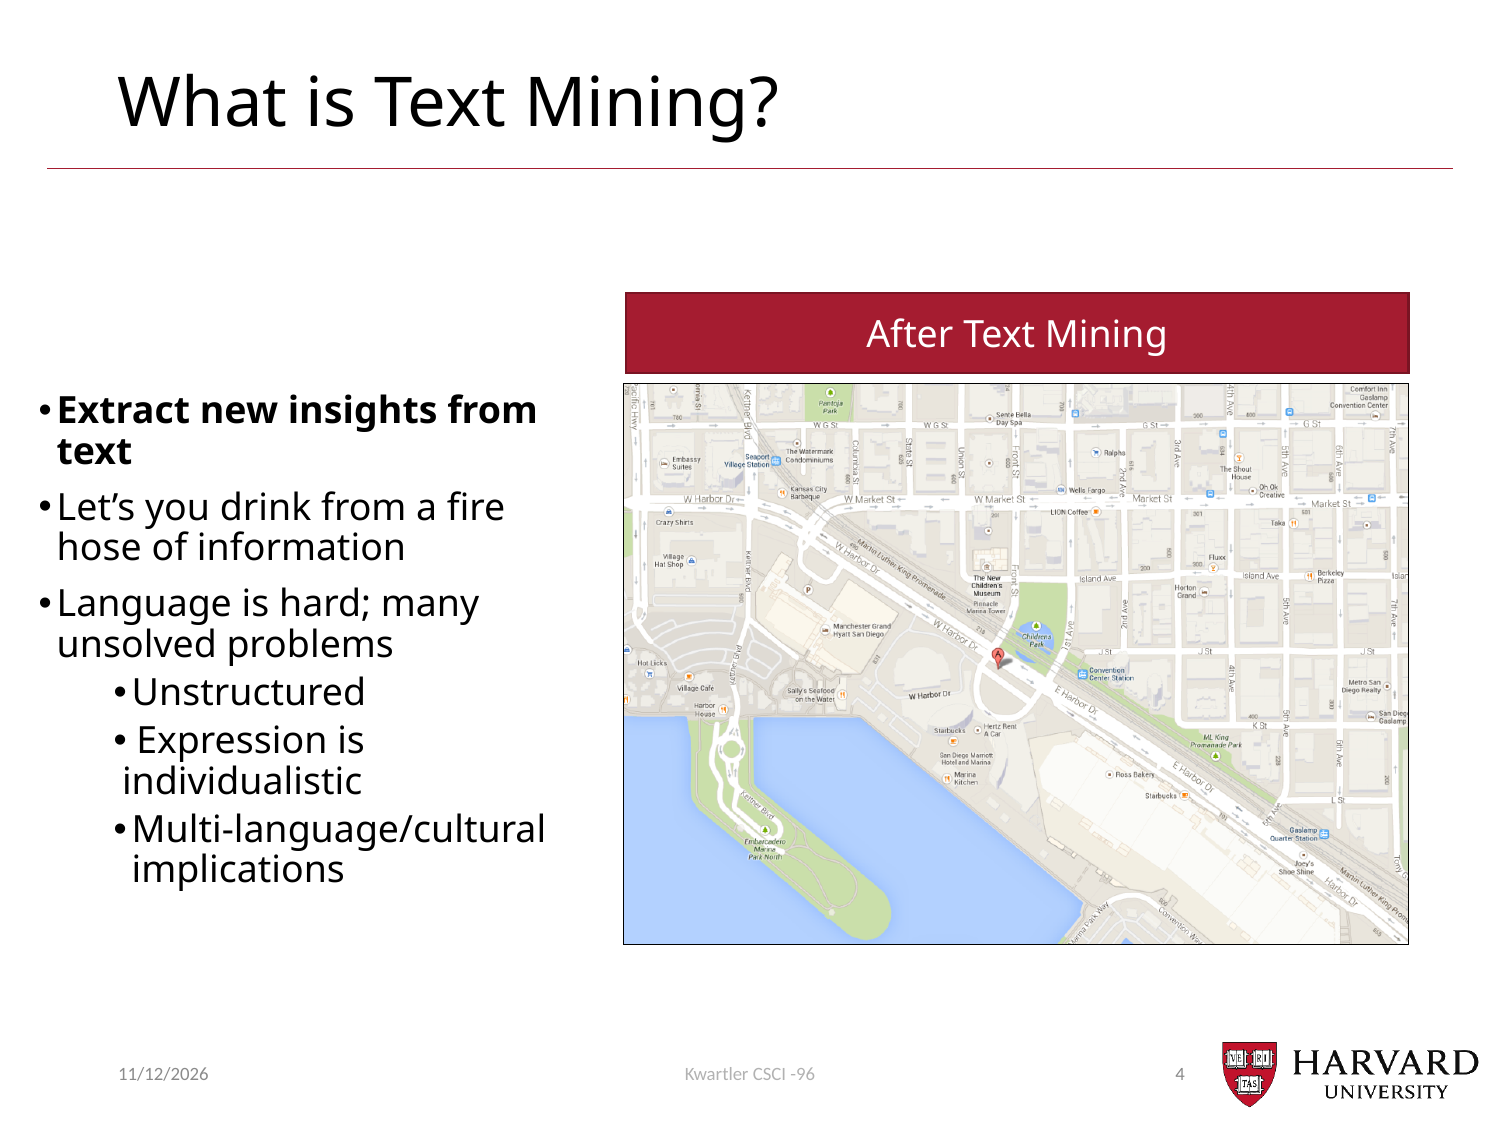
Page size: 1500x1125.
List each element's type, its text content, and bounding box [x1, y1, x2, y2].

picture [623, 383, 1409, 945]
slide_number 4 [1059, 1042, 1200, 1103]
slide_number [103, 1042, 441, 1103]
title What is Text Mining? [103, 59, 1397, 157]
list Extract new insights from text Let’s you drink from a fire hose of information Language is hard; many unsolved problems Unstructured Expression is individualistic Multi-language/cultural implications [23, 383, 588, 889]
footer Kwartler CSCI -96 [496, 1042, 1004, 1103]
picture [1200, 1024, 1500, 1125]
text_box After Text Mining [625, 292, 1410, 374]
